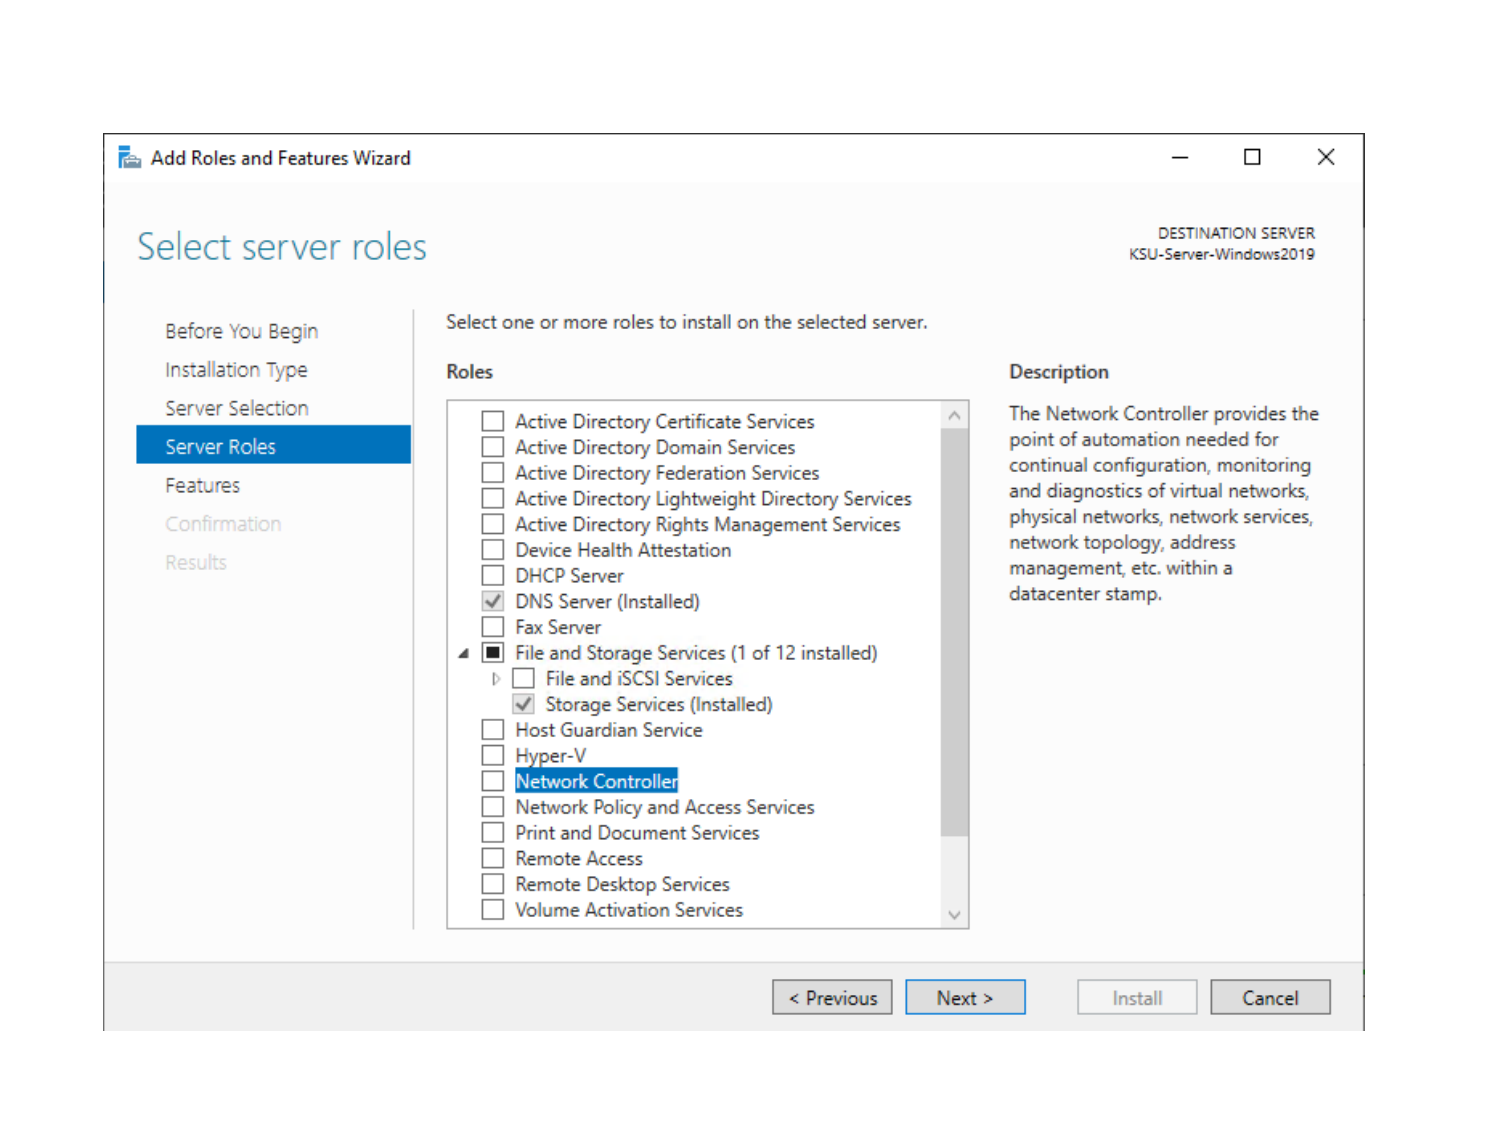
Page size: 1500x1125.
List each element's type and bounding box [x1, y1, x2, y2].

picture [103, 133, 1365, 1031]
